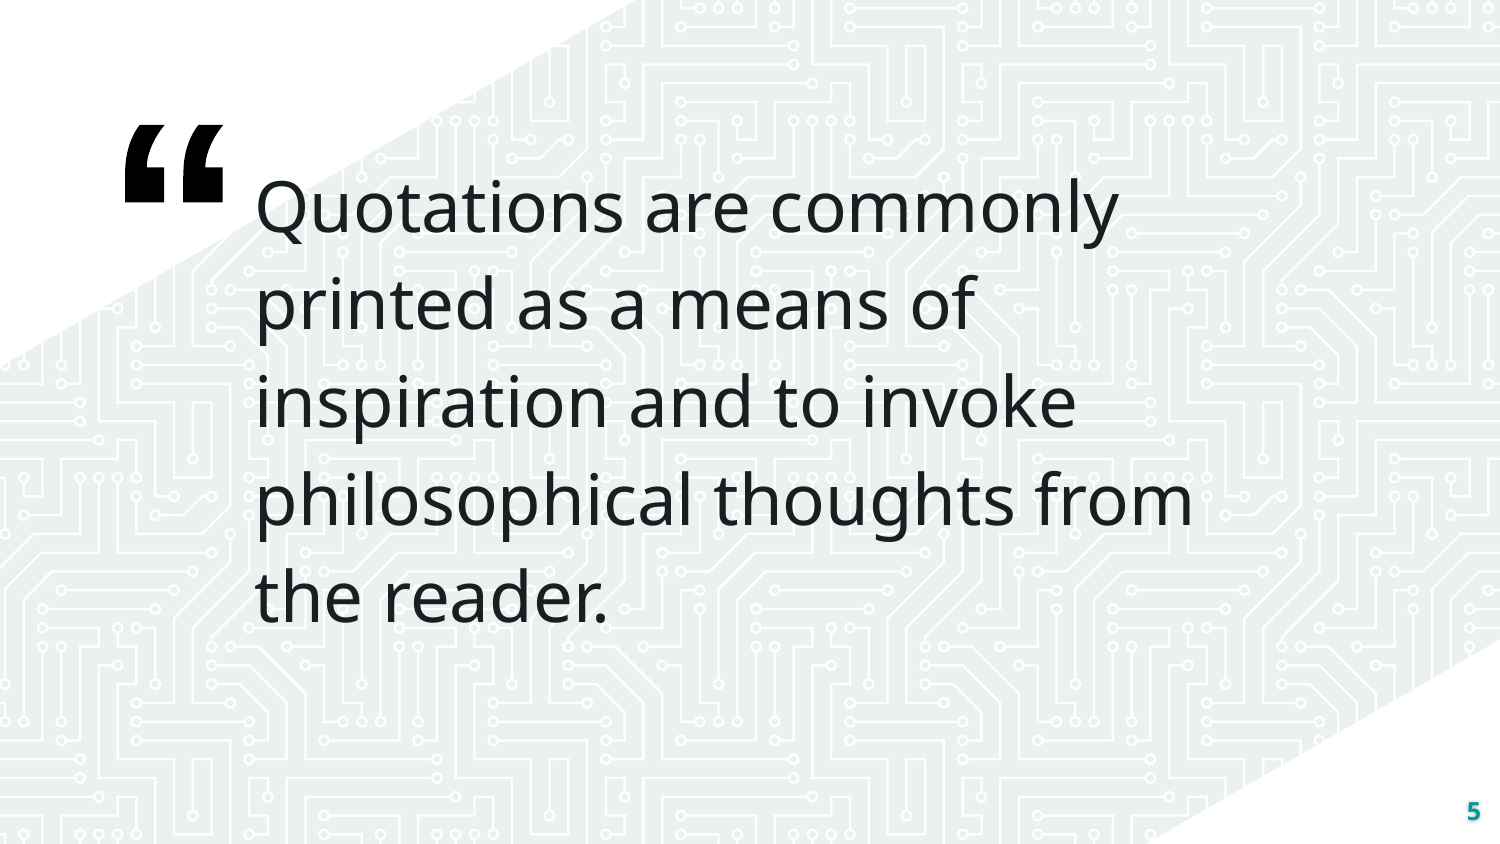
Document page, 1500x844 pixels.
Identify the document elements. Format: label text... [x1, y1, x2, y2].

slide_number ‹#› [1391, 779, 1482, 844]
list Quotations are commonly printed as a means of inspiration and to invoke philosophical thoughts from the reader. [254, 148, 1246, 284]
